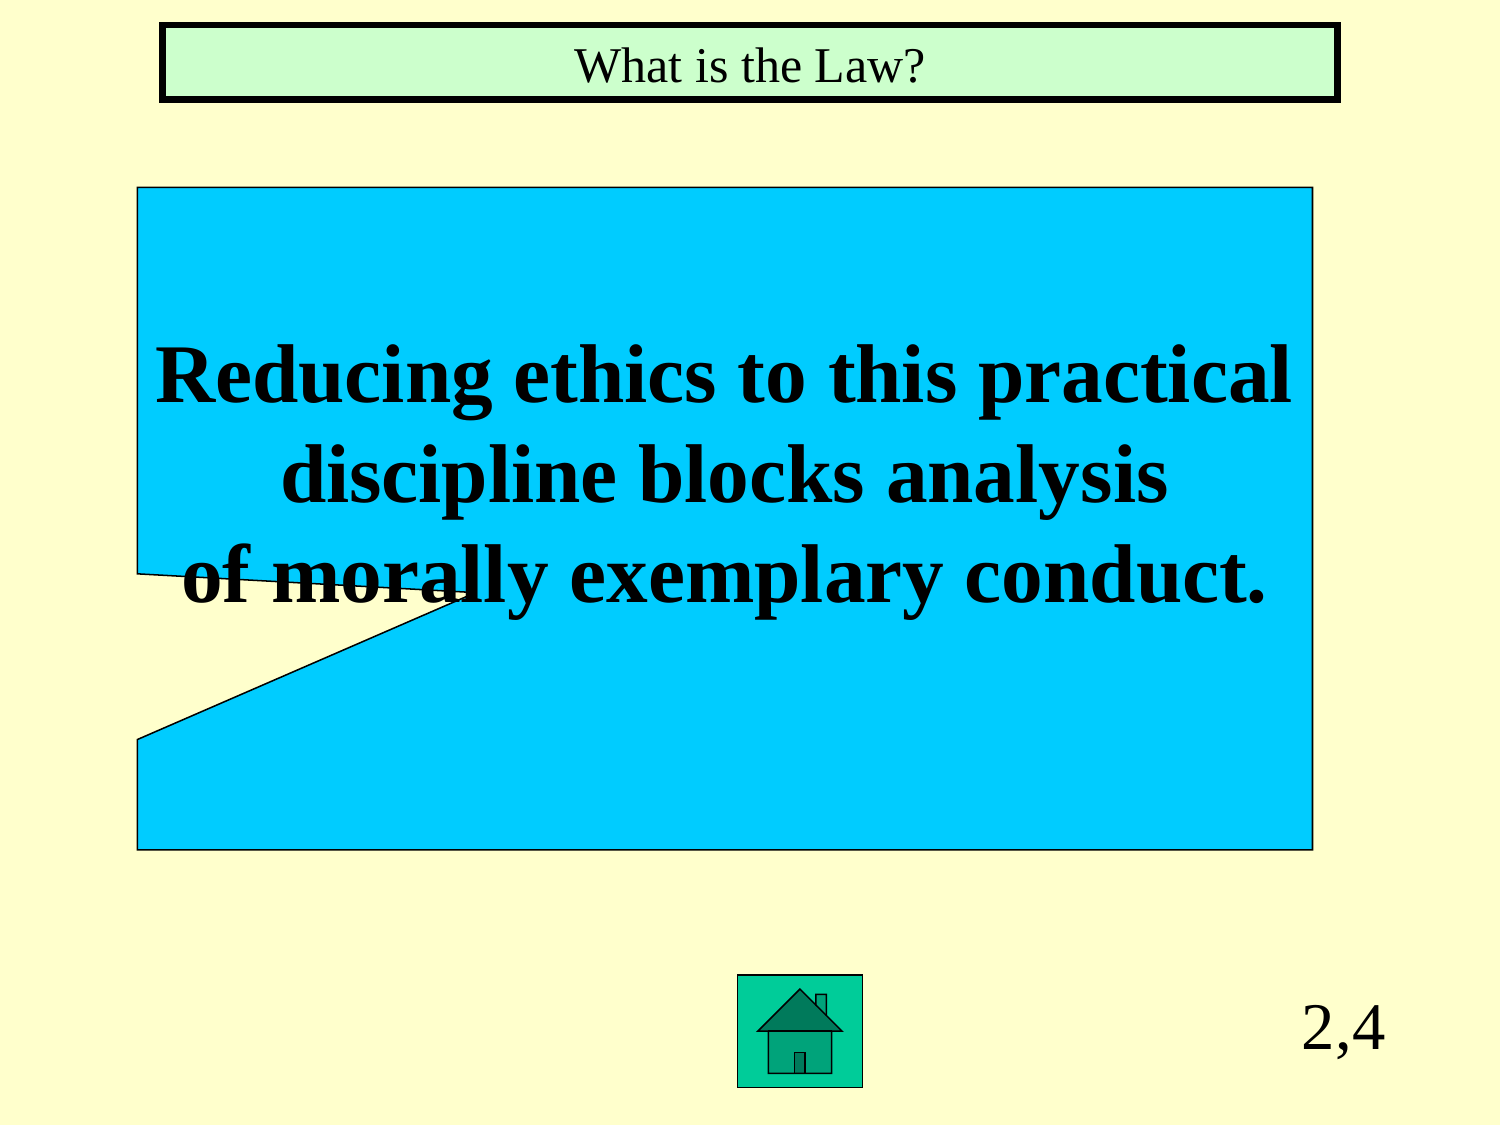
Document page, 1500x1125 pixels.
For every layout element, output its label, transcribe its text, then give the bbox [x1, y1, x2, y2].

text_box What is the Law? [162, 24, 1338, 100]
text_box Reducing ethics to this practical discipline blocks analysis of morally exemplary conduct. [137, 187, 1313, 850]
subtitle 2,4 [1187, 974, 1500, 1125]
text_box [737, 975, 863, 1088]
